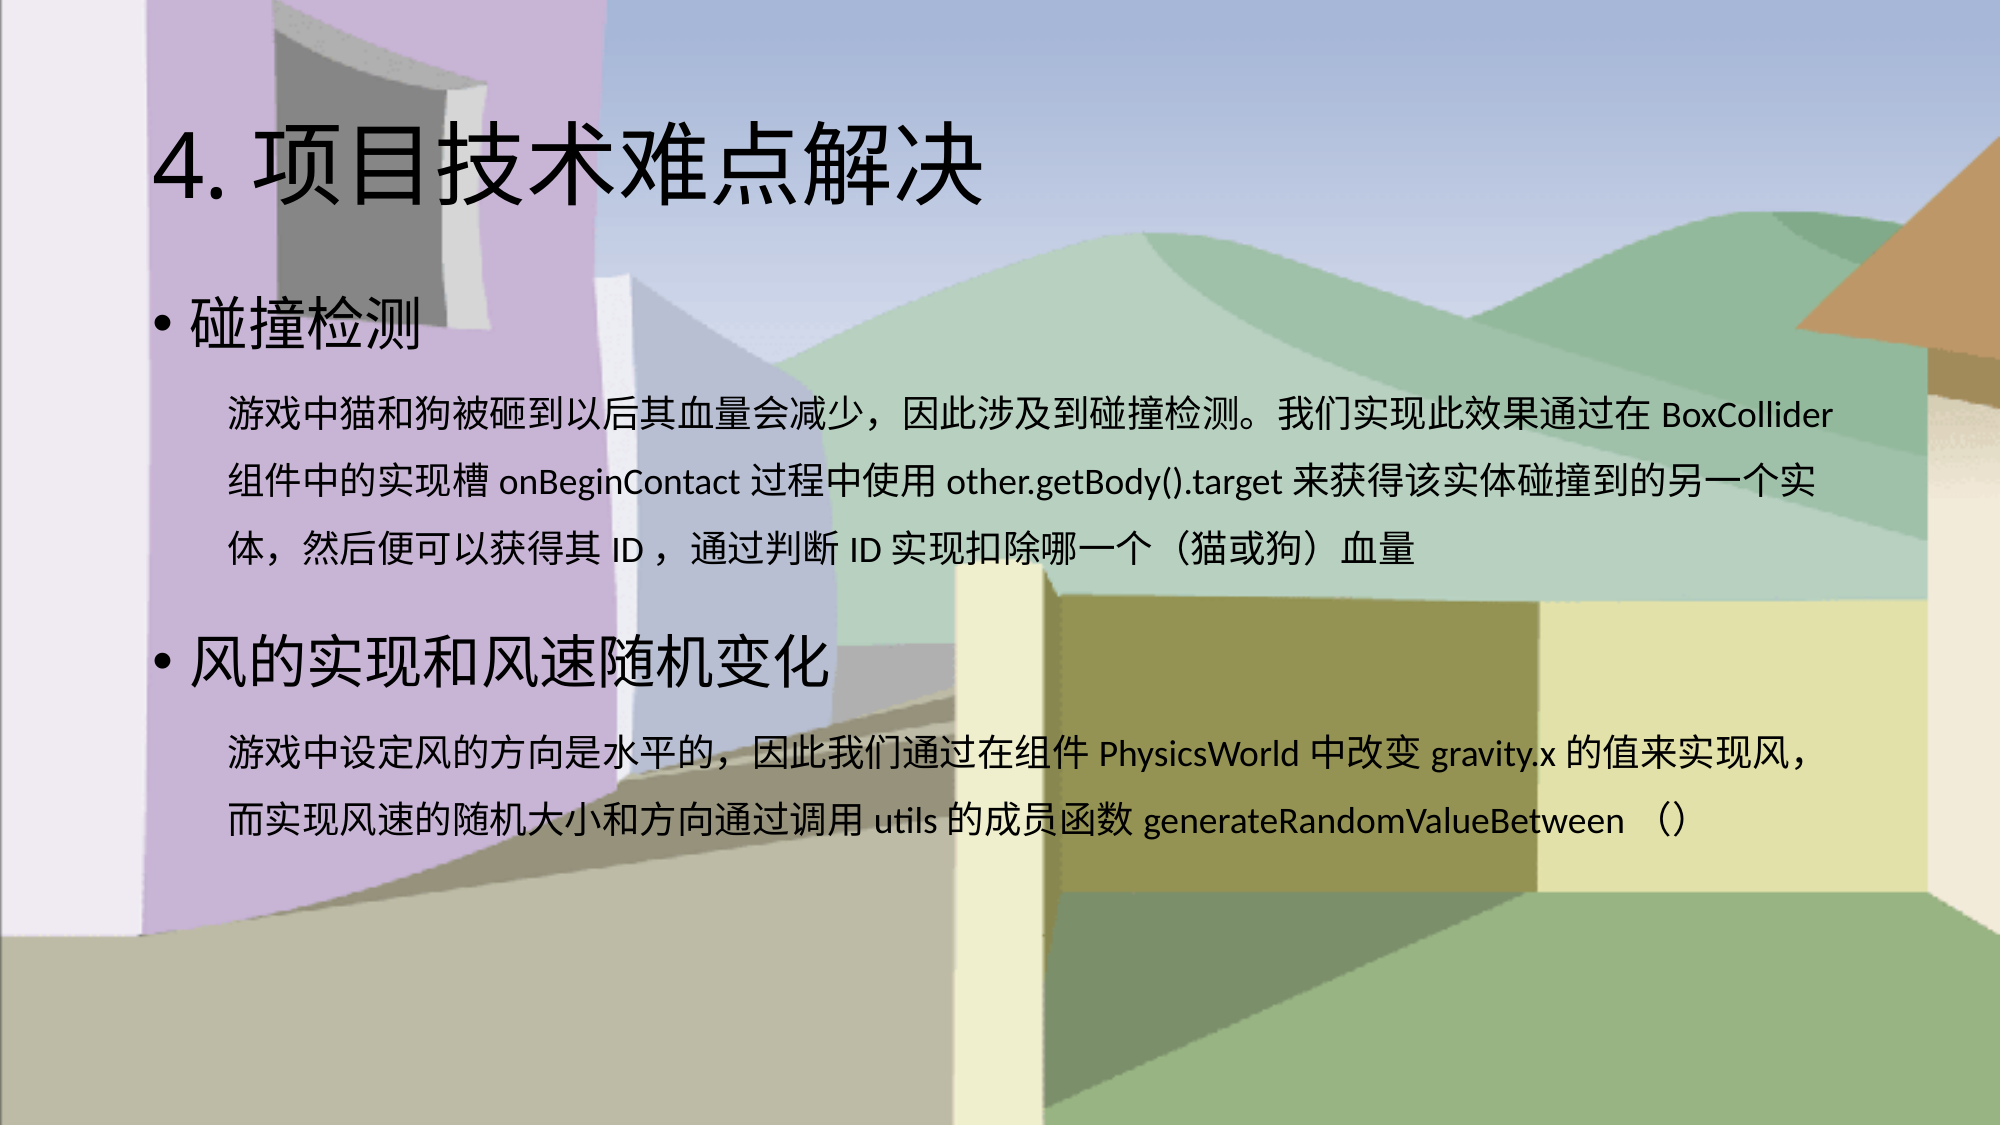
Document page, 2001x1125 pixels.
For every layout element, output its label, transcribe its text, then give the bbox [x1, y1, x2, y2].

list 碰撞检测 游戏中猫和狗被砸到以后其血量会减少，因此涉及到碰撞检测。我们实现此效果通过在BoxCollider组件中的实现槽onBeginContact过程中使用other.getBody().target来获得该实体碰撞到的另一个实体，然后便可以获得其ID，通过判断ID实现扣除哪一个（猫或狗）血量 风的实现和风速随机变化 游戏中设定风的方向是水平的，因此我们通过在组件PhysicsWorld中改变gravity.x的值来实现风，而实现风速的随机大小和方向通过调用utils的成员函数generateRandomValueBetween（） [137, 244, 1863, 976]
title 4.项目技术难点解决 [137, 59, 1863, 244]
